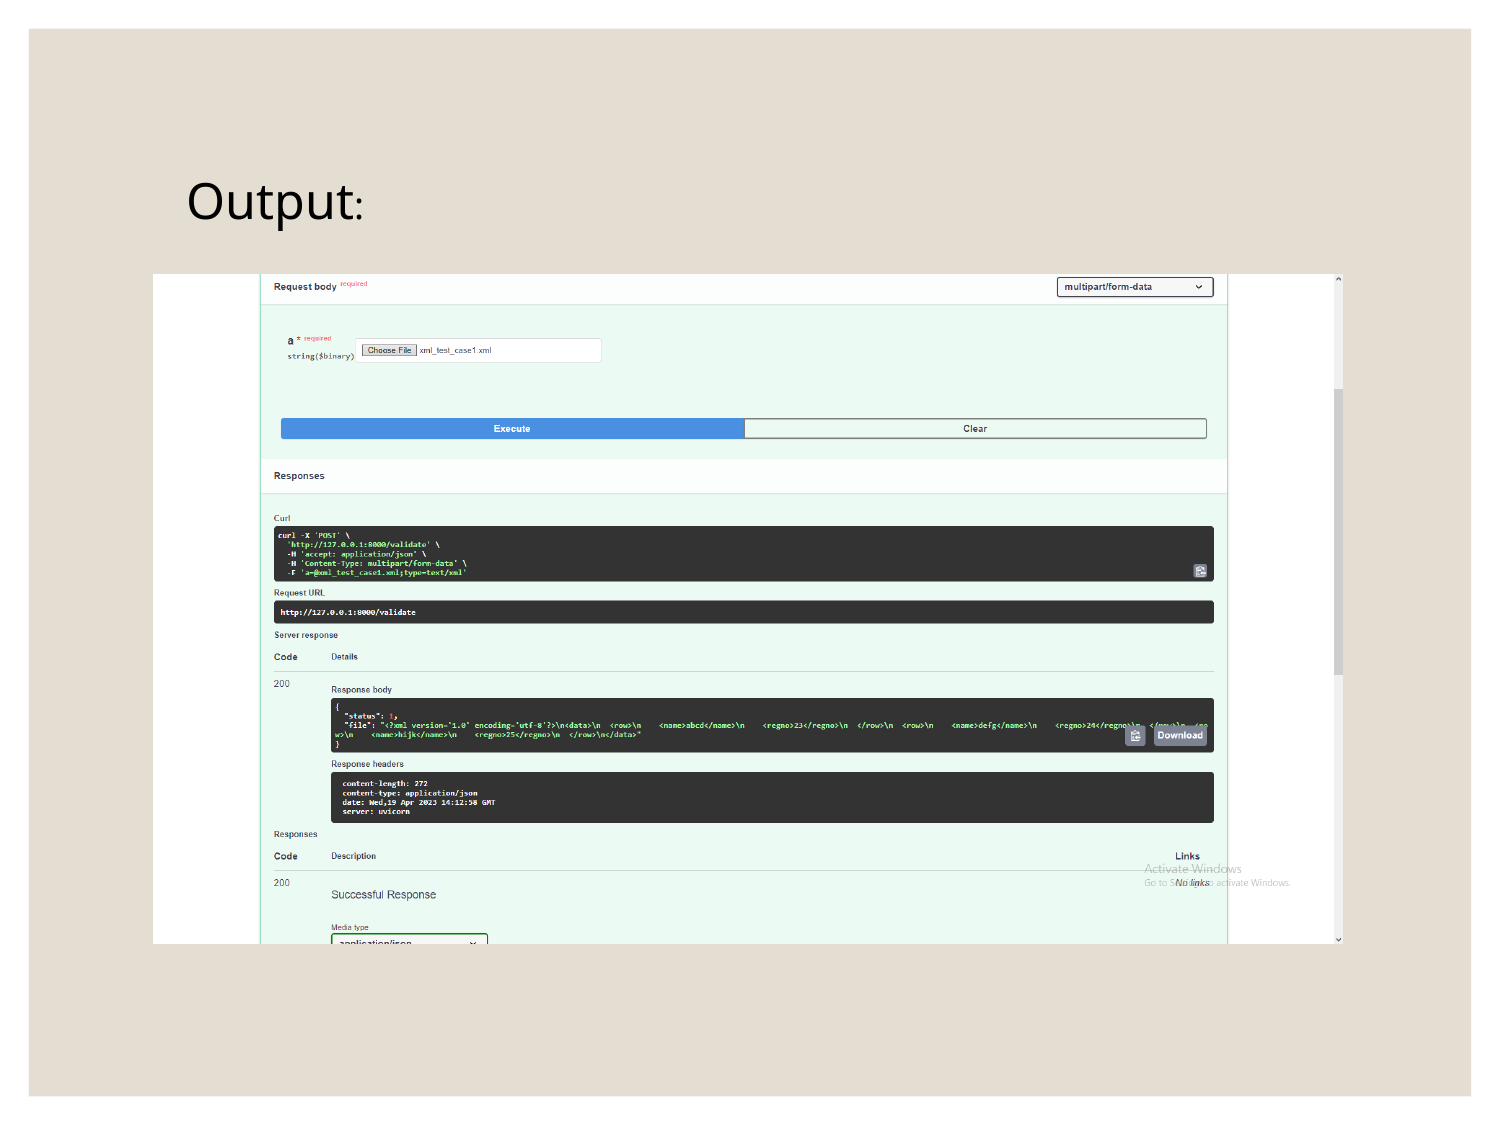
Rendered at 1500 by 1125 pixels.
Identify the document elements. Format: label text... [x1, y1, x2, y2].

list Output: [158, 162, 1500, 238]
picture [153, 274, 1343, 944]
